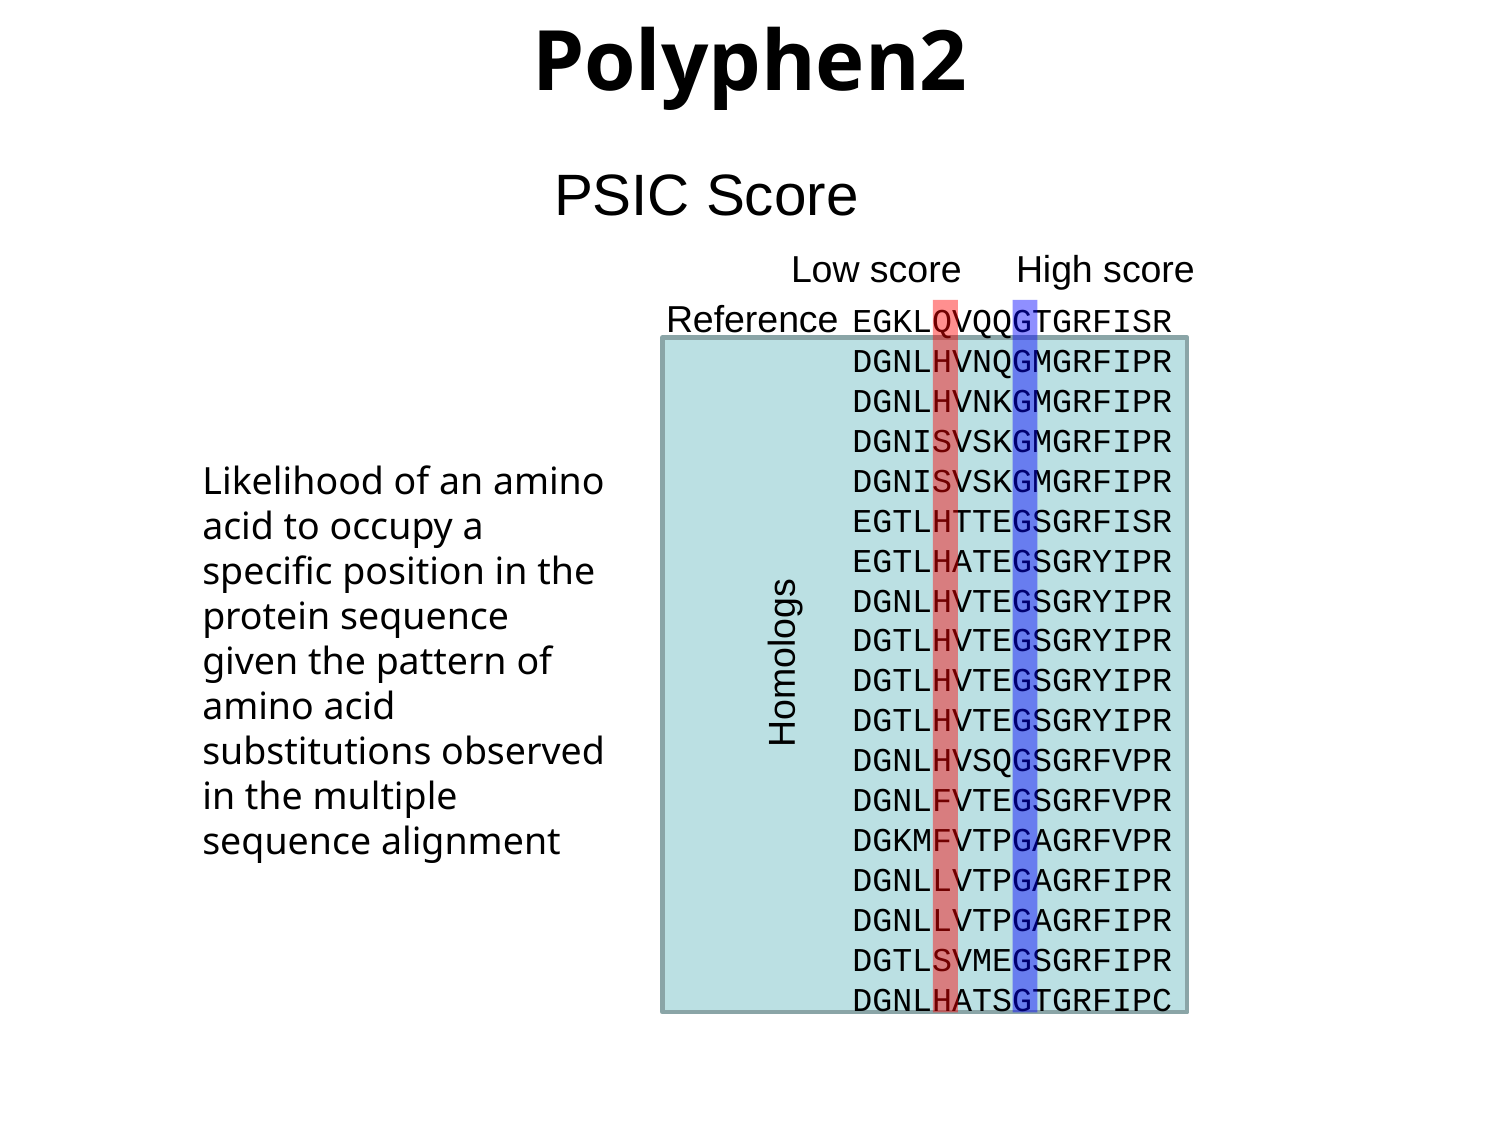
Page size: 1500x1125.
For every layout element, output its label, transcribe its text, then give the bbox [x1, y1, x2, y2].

text_box PSIC Score [539, 149, 874, 235]
text_box High score [1001, 237, 1210, 298]
text_box [931, 298, 960, 1015]
text_box Homologs [749, 563, 810, 762]
text_box [660, 348, 837, 1014]
text_box EGKLQVQQGTGRFISR DGNLHVNQGMGRFIPR DGNLHVNKGMGRFIPR DGNISVSKGMGRFIPR DGNISVSKGMGRFIPR EGTLHTTEGSGRFISR EGTLHATEGSGRYIPR DGNLHVTEGSGRYIPR DGTLHVTEGSGRYIPR DGTLHVTEGSGRYIPR DGTLHVTEGSGRYIPR DGNLHVSQGSGRFVPR DGNLFVTEGSGRFVPR DGKMFVTPGAGRFVPR DGNLLVTPGAGRFIPR DGNLLVTPGAGRFIPR DGTLSVMEGSGRFIPR DGNLHATSGTGRFIPC [837, 291, 1313, 1026]
text_box Polyphen2 [0, 0, 1500, 115]
text_box [1010, 298, 1040, 1015]
text_box Likelihood of an amino acid to occupy a specific position in the protein sequence given the pattern of amino acid substitutions observed in the multiple sequence alignment [187, 449, 625, 870]
text_box Low score [776, 237, 977, 298]
text_box Reference [651, 287, 854, 348]
